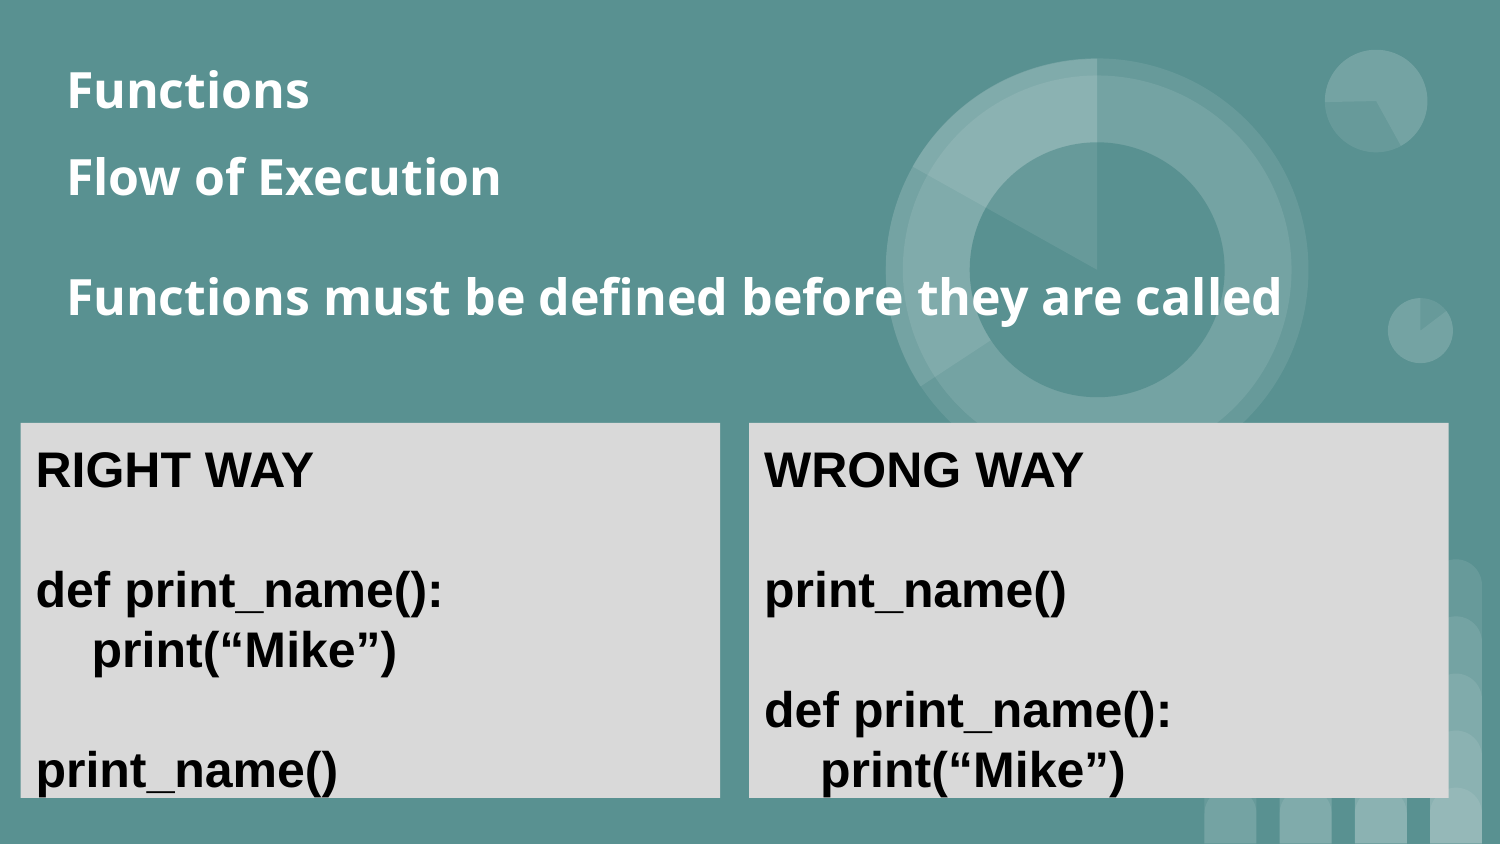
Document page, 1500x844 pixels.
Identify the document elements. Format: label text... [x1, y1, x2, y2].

subtitle Flow of Execution Functions must be defined before they are called [51, 130, 1338, 217]
text_box RIGHT WAY def print_name(): print(“Mike”) print_name() [20, 422, 721, 798]
text_box WRONG WAY print_name() def print_name(): print(“Mike”) [749, 422, 1449, 798]
title Functions [51, 43, 1449, 131]
